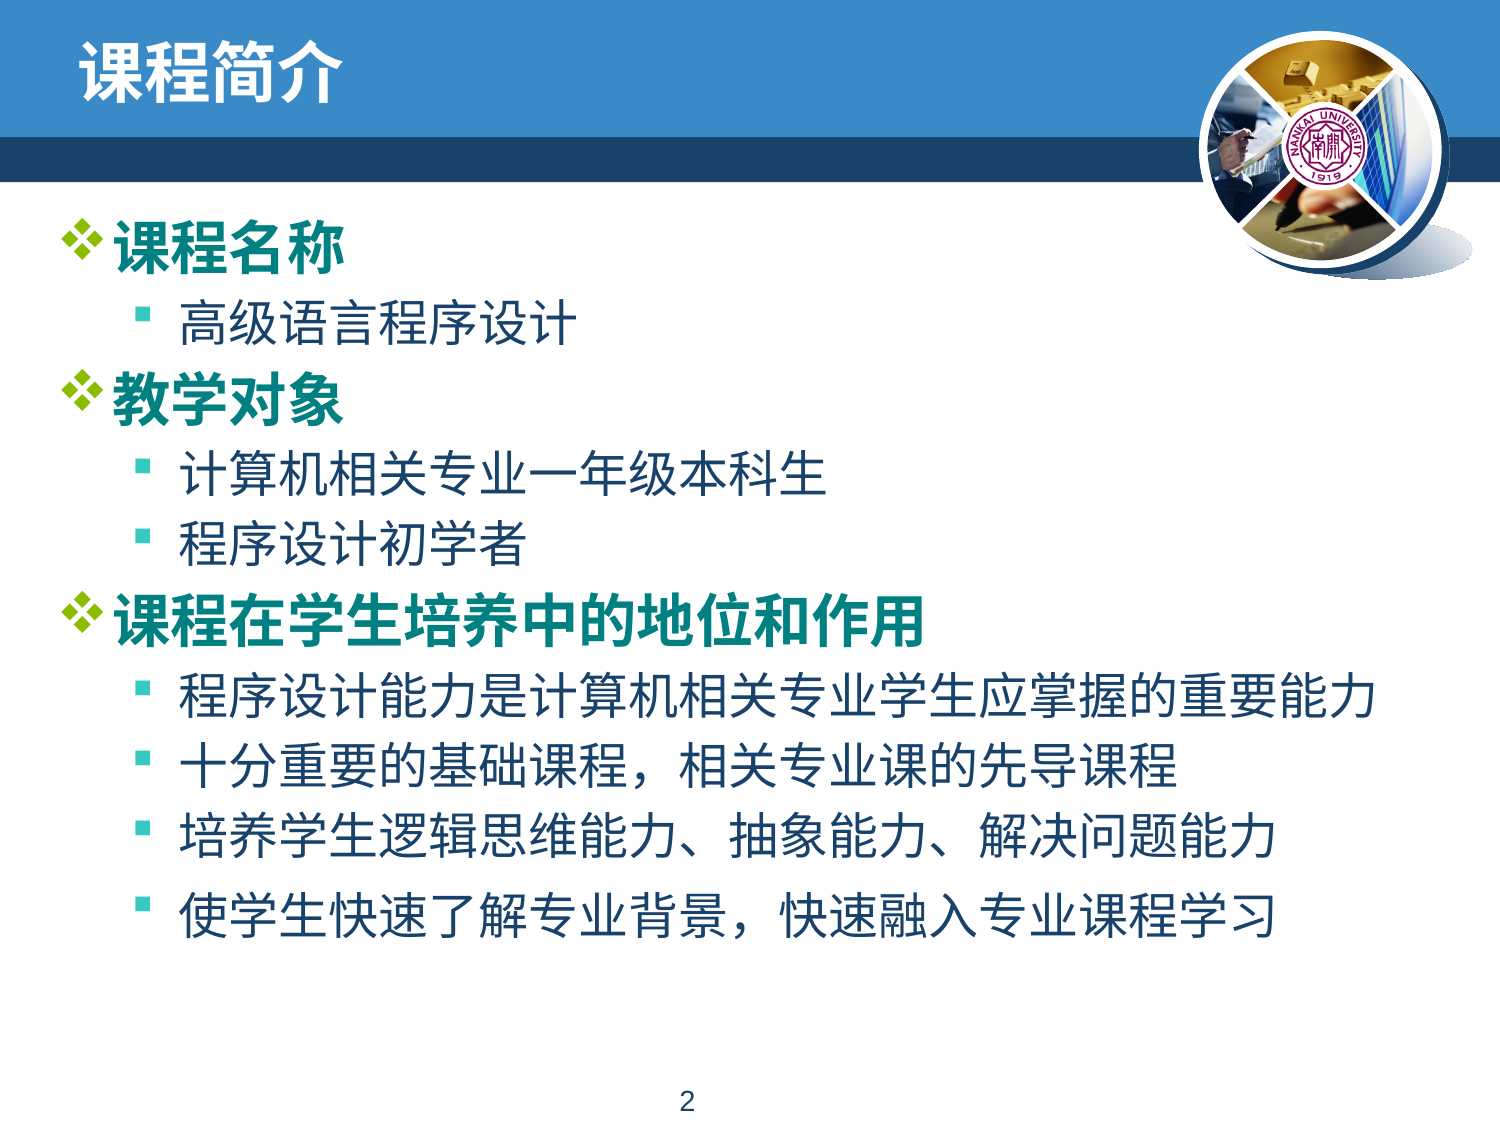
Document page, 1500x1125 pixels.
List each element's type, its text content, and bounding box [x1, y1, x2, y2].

picture [1207, 40, 1433, 203]
slide_number 1 [512, 1074, 863, 1114]
list 课程名称 高级语言程序设计 教学对象 计算机相关专业一年级本科生 程序设计初学者 课程在学生培养中的地位和作用 程序设计能力是计算机相关专业学生应掌握的重要能力 十分重要的基础课程，相关专业课的先导课程 培养学生逻辑思维能力、抽象能力、解决问题能力 使学生快速了解专业背景，快速融入专业课程学习 [41, 203, 1500, 1065]
title 课程简介 [62, 24, 1275, 118]
